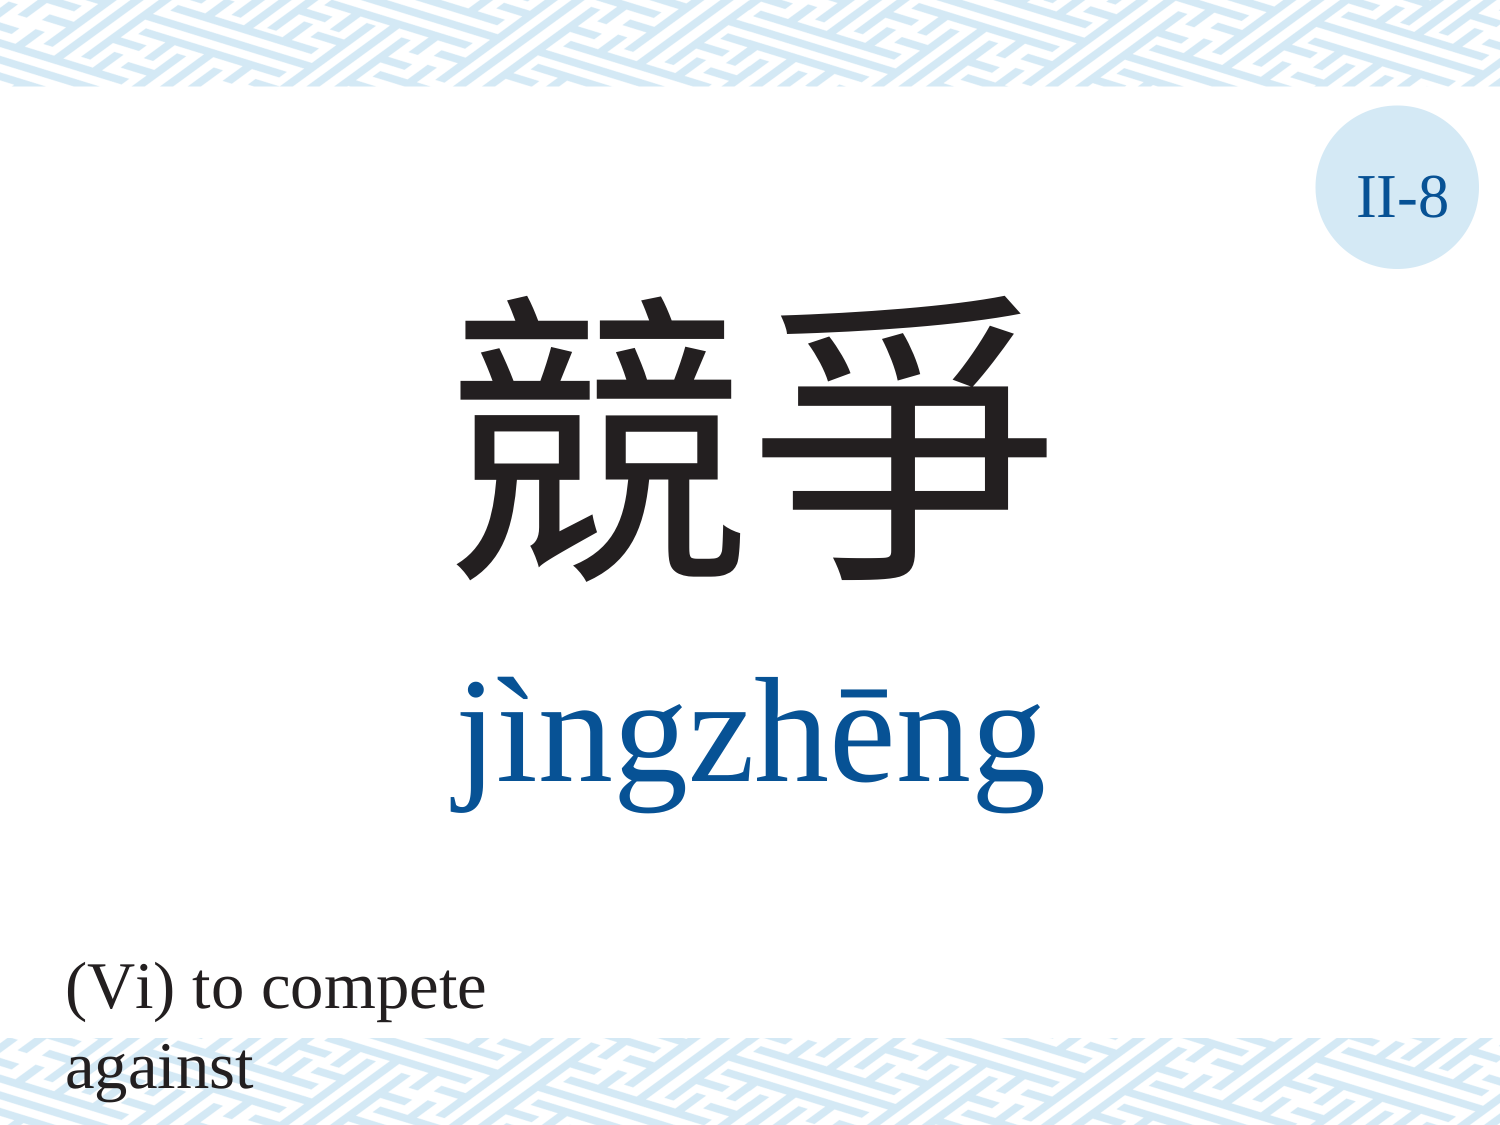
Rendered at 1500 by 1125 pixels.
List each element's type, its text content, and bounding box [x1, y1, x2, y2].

text_box II-8 競爭 jìngzhēng [439, 154, 1451, 812]
text_box (Vi) to compete against [62, 942, 691, 1103]
picture [0, 0, 1500, 1125]
